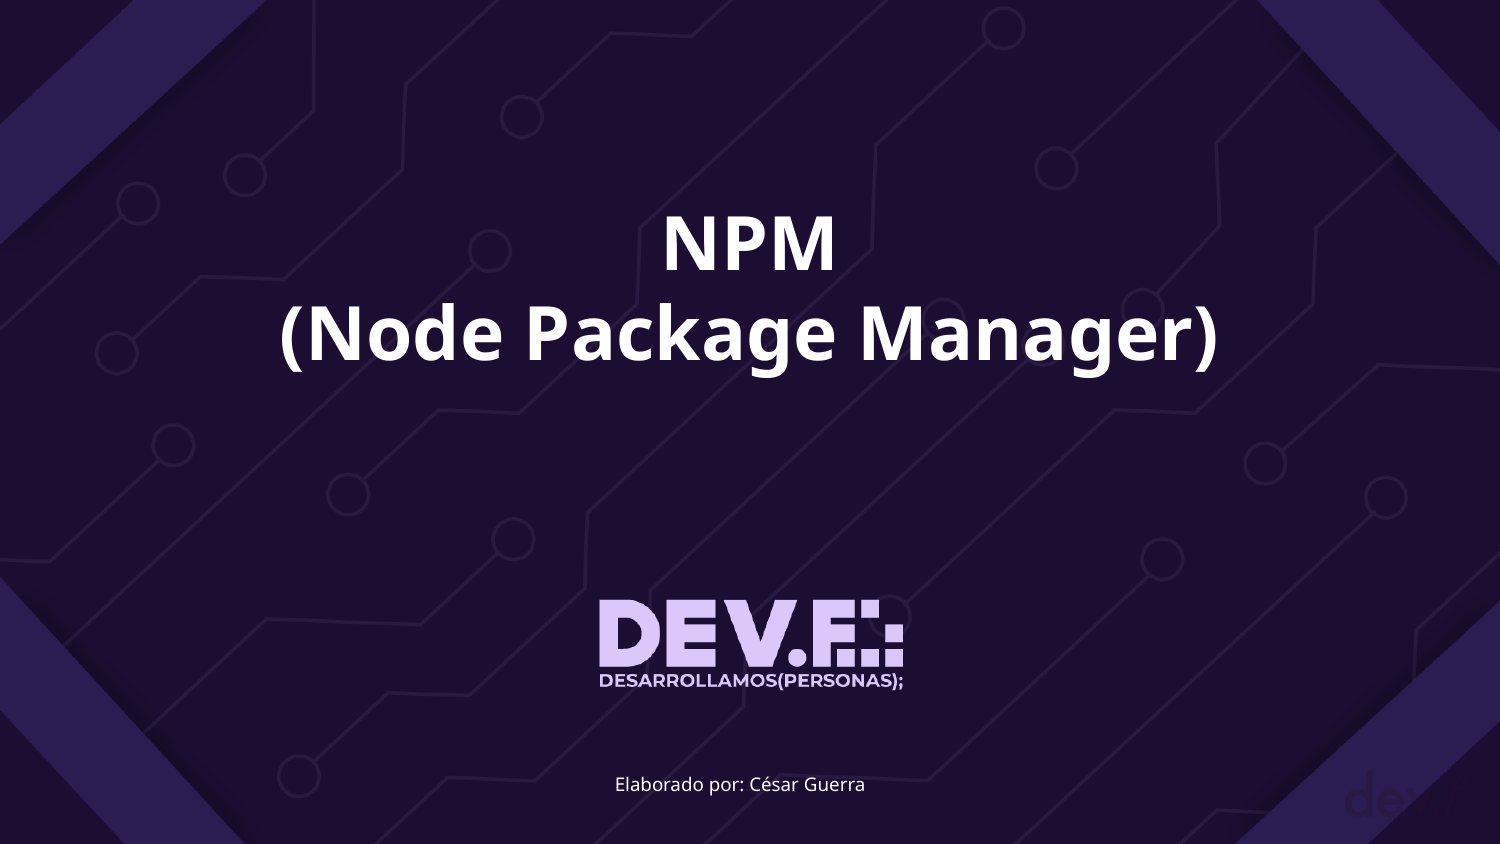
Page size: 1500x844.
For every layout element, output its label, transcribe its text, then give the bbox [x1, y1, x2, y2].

picture [0, 0, 1500, 844]
title NPM (Node Package Manager) [51, 183, 1449, 390]
text_box Elaborado por: César Guerra [423, 761, 1057, 807]
